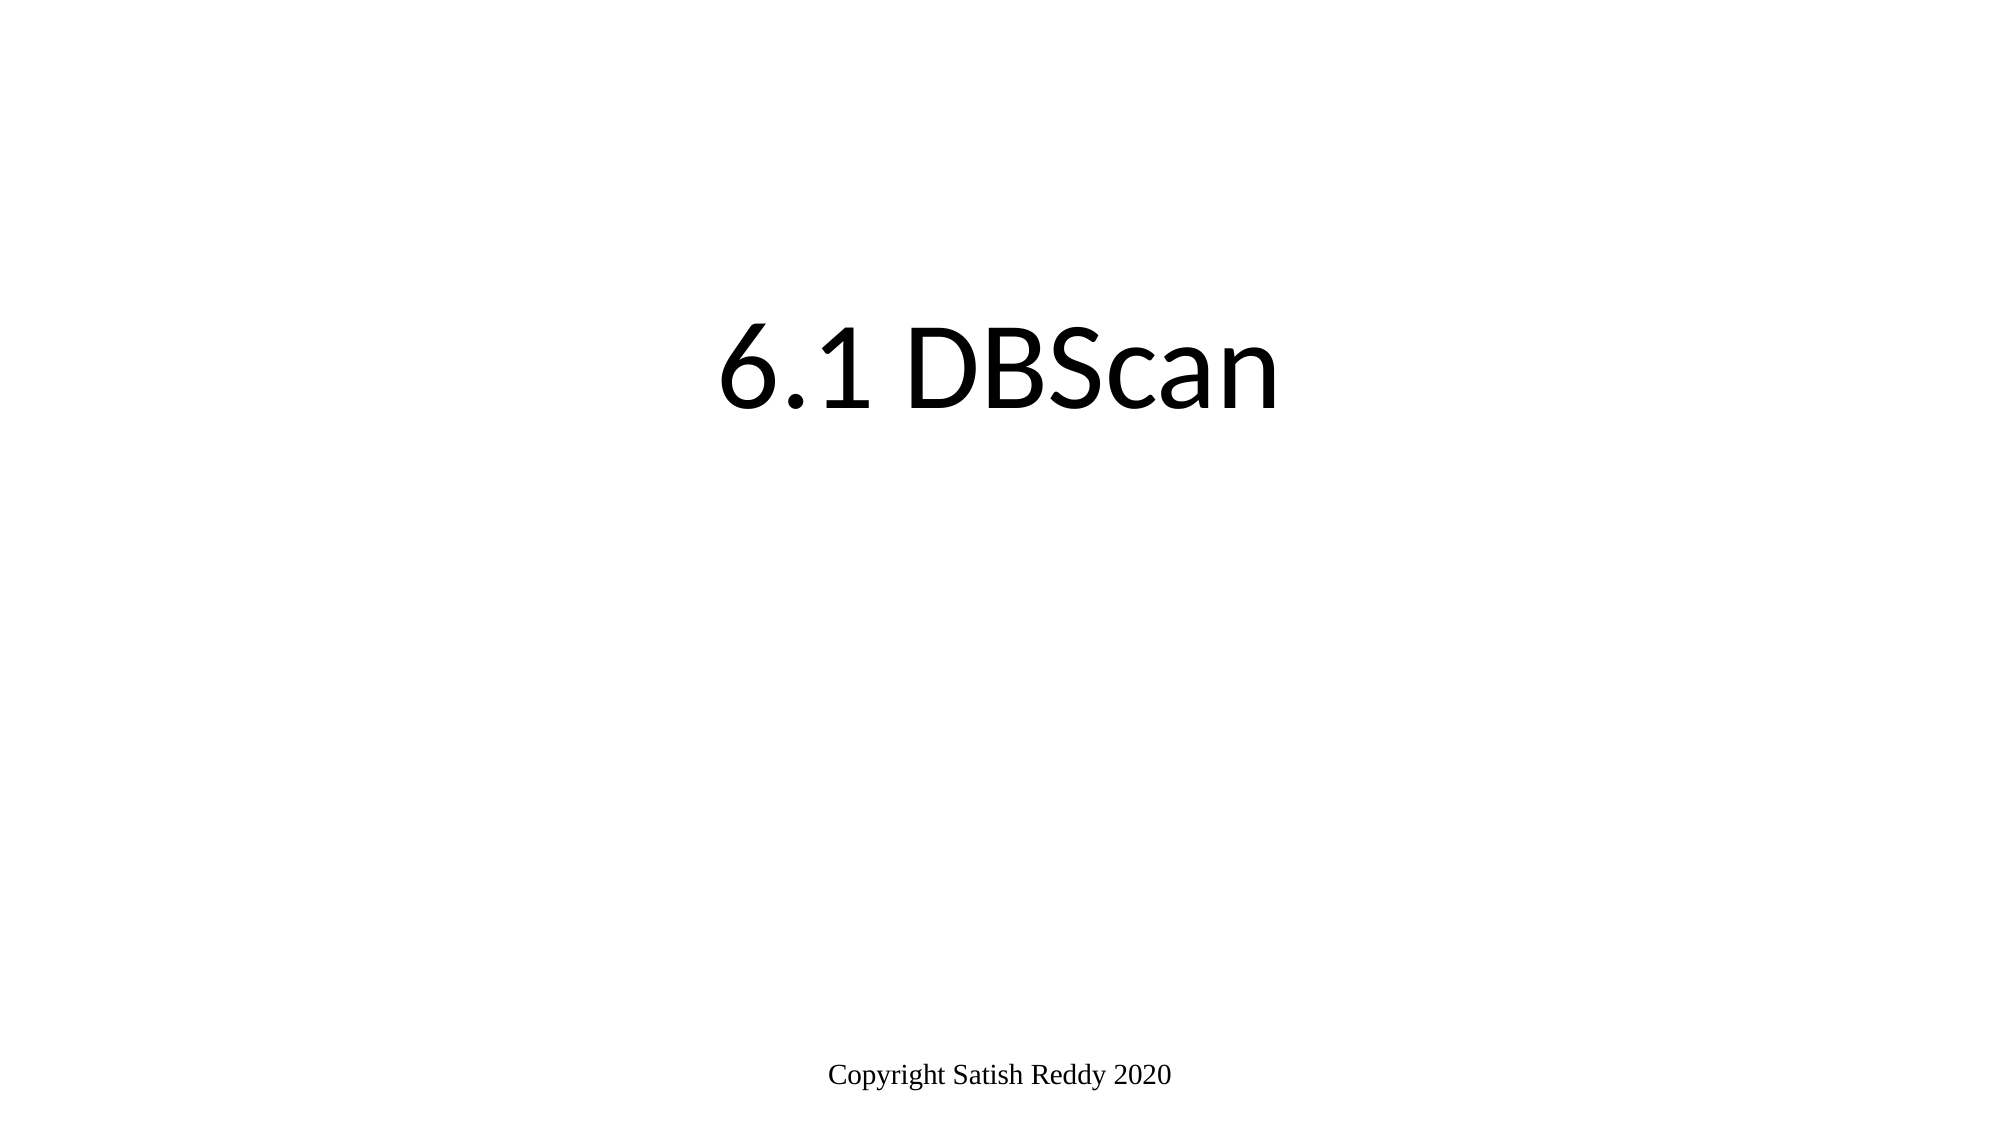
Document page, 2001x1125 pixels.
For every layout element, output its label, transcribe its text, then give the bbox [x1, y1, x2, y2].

title 6.1 DBScan [249, 184, 1750, 729]
footer Copyright Satish Reddy 2020 [662, 1042, 1338, 1103]
